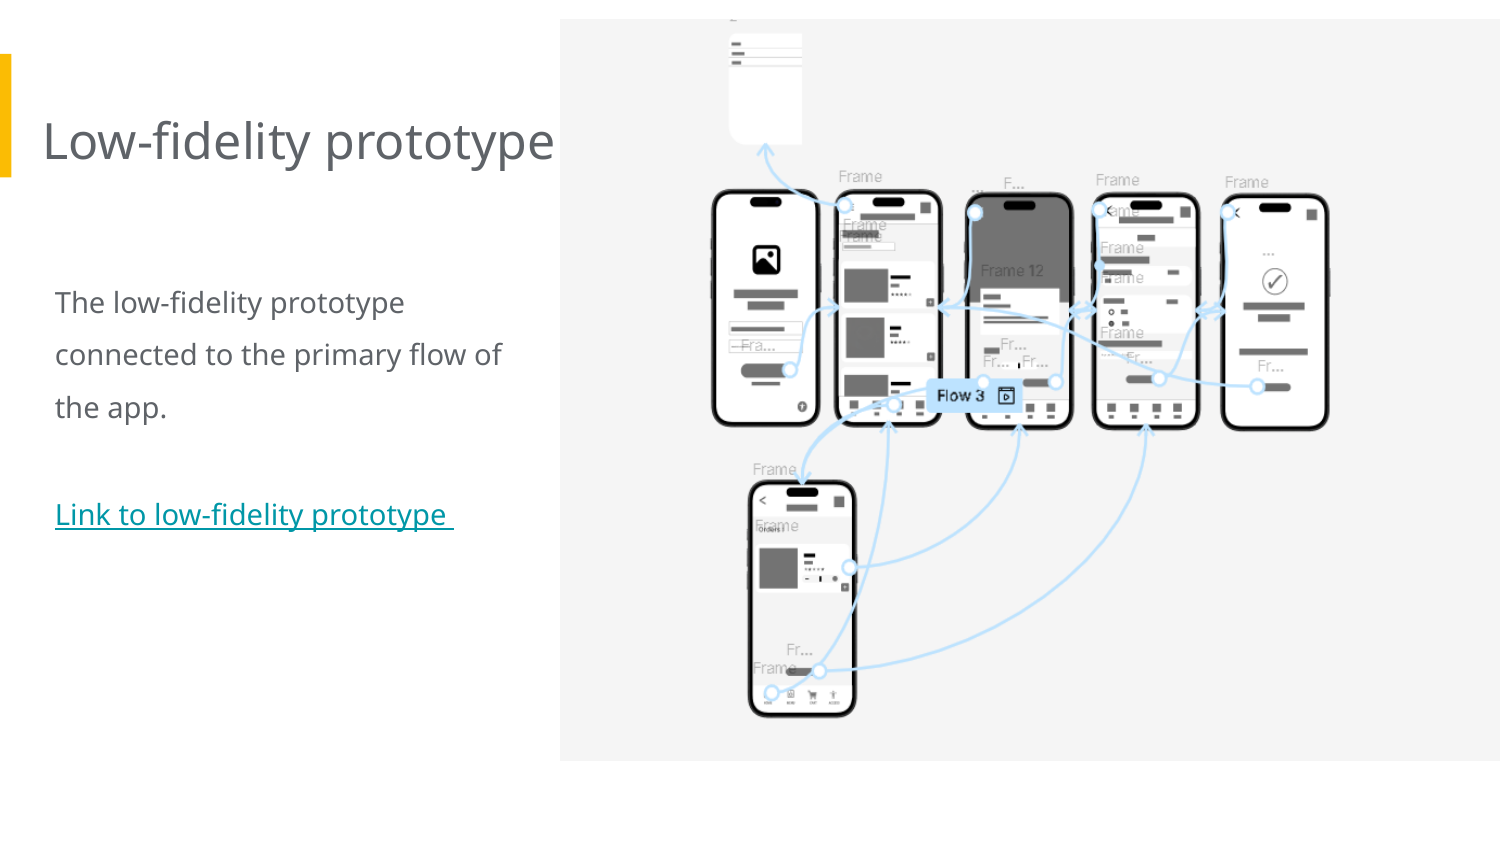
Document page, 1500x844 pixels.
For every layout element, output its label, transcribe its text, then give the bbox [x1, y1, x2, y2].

text_box The low-ﬁdelity prototype connected to the primary ﬂow of the app. Link to low-fidelity prototype [54, 251, 534, 552]
picture [559, 19, 1500, 761]
text_box Low-fidelity prototype [42, 85, 554, 185]
